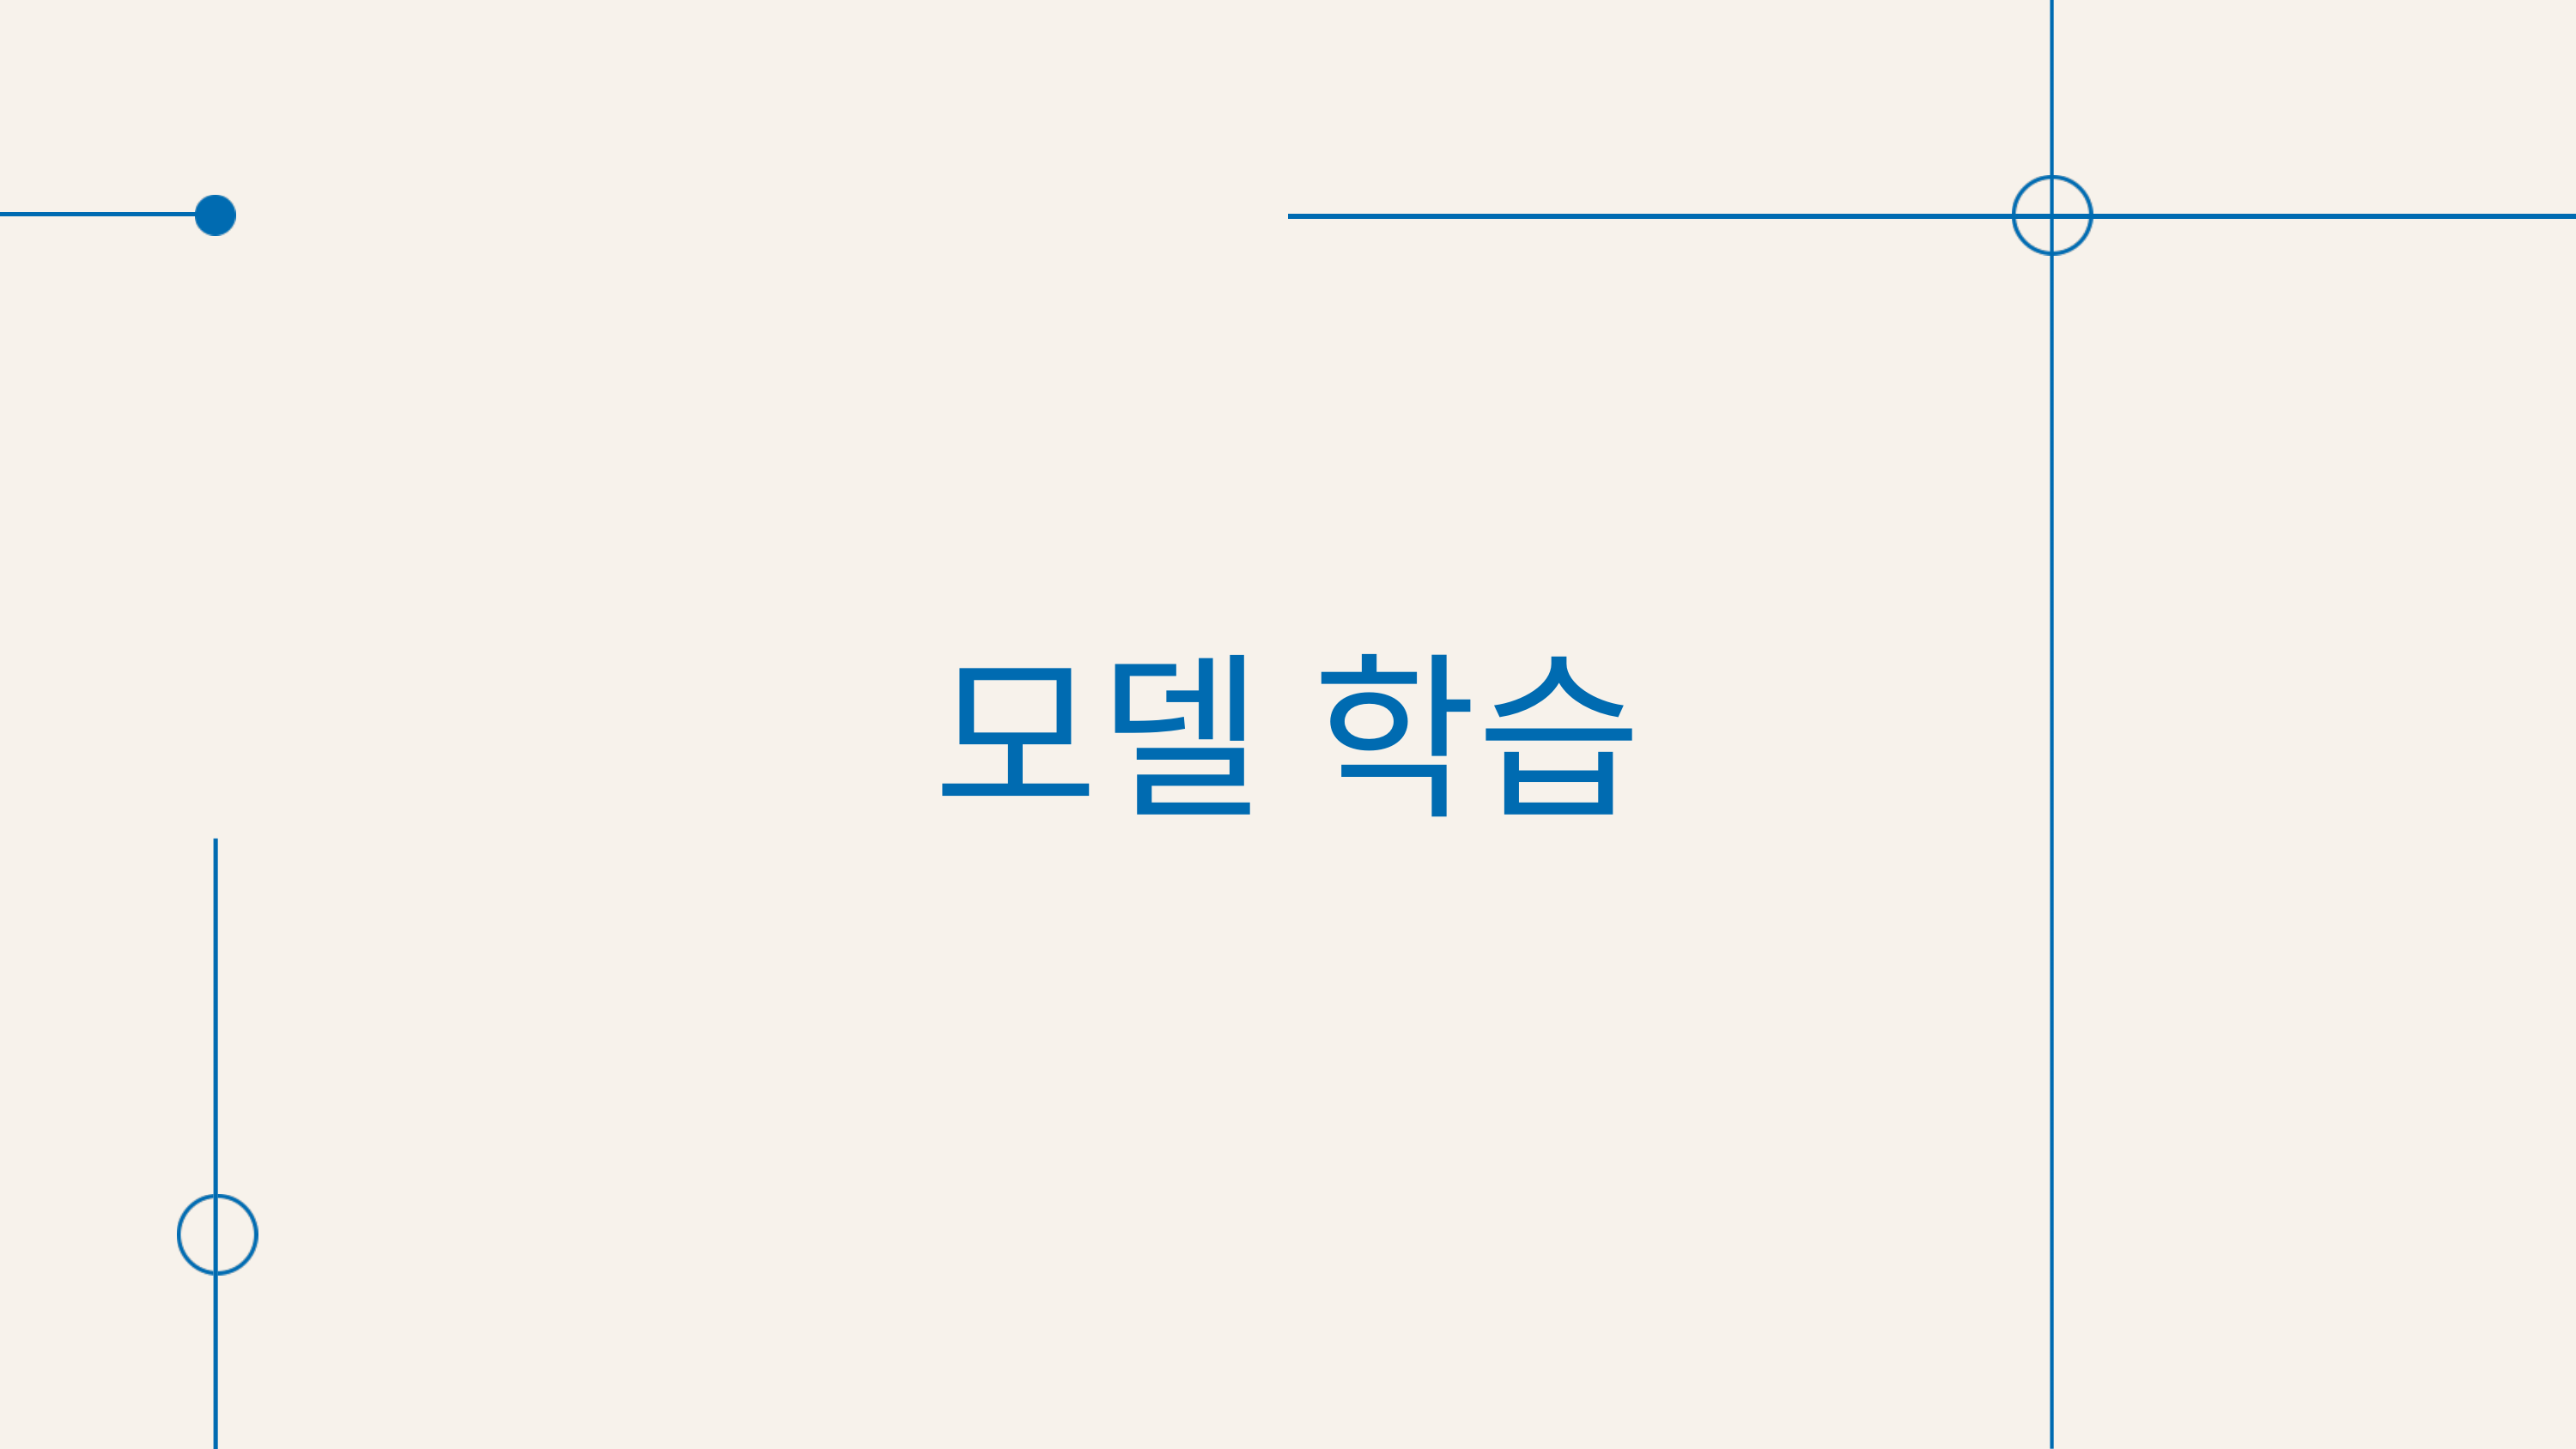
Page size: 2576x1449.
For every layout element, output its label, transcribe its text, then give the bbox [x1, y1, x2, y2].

picture [0, 839, 528, 1449]
text_box 모델 학습 [717, 536, 1859, 912]
picture [0, 194, 237, 237]
picture [1287, 1, 2576, 1447]
